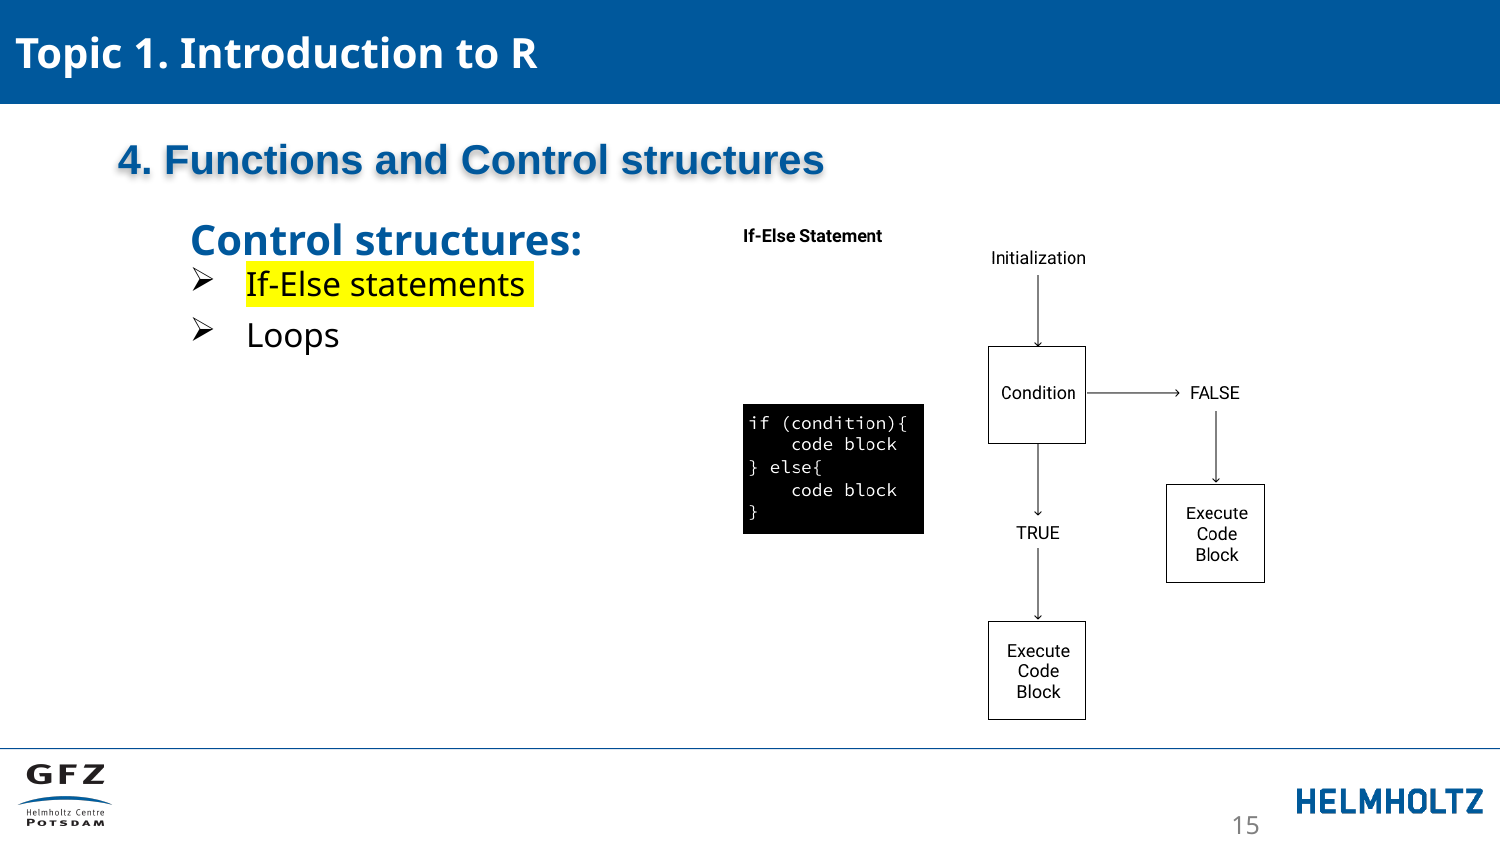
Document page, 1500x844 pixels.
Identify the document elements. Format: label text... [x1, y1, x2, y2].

slide_number 15 [1137, 801, 1275, 844]
text_box Control structures: If-Else statements Loops [175, 206, 598, 362]
text_box 4. Functions and Control structures [103, 125, 841, 191]
picture [1296, 787, 1483, 814]
picture [730, 215, 1278, 731]
text_box Topic 1. Introduction to R [0, 0, 1500, 103]
